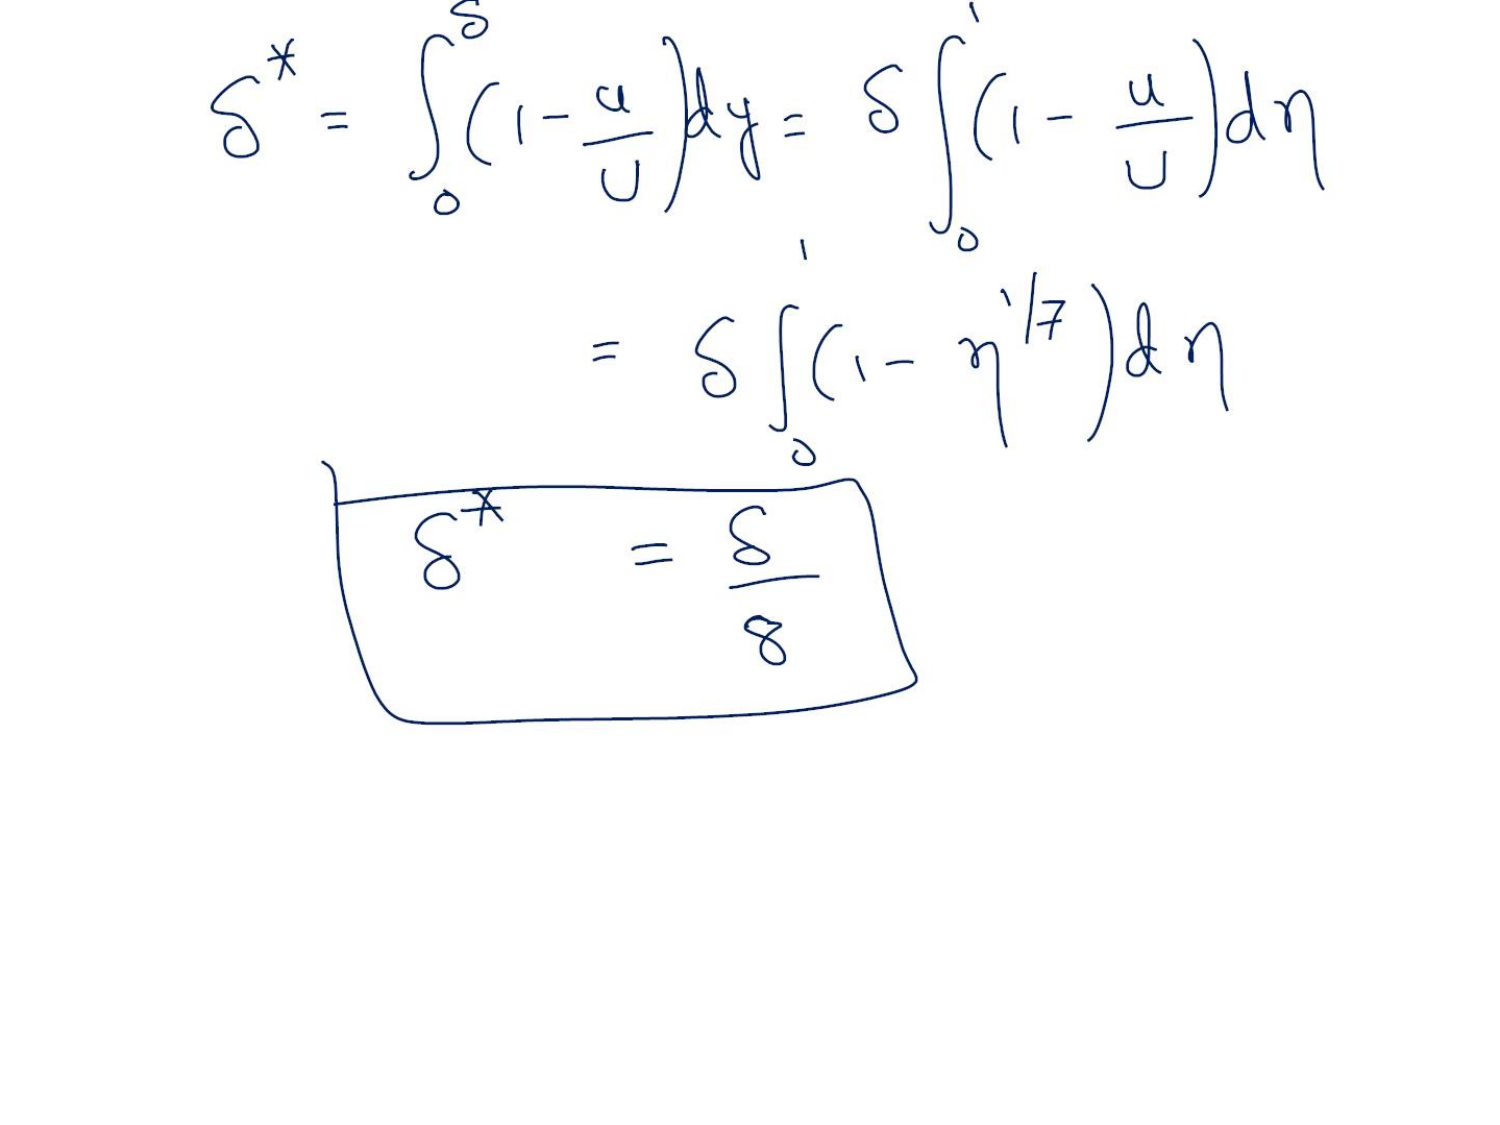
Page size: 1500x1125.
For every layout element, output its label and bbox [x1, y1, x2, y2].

text_box [0, 0, 1500, 1125]
